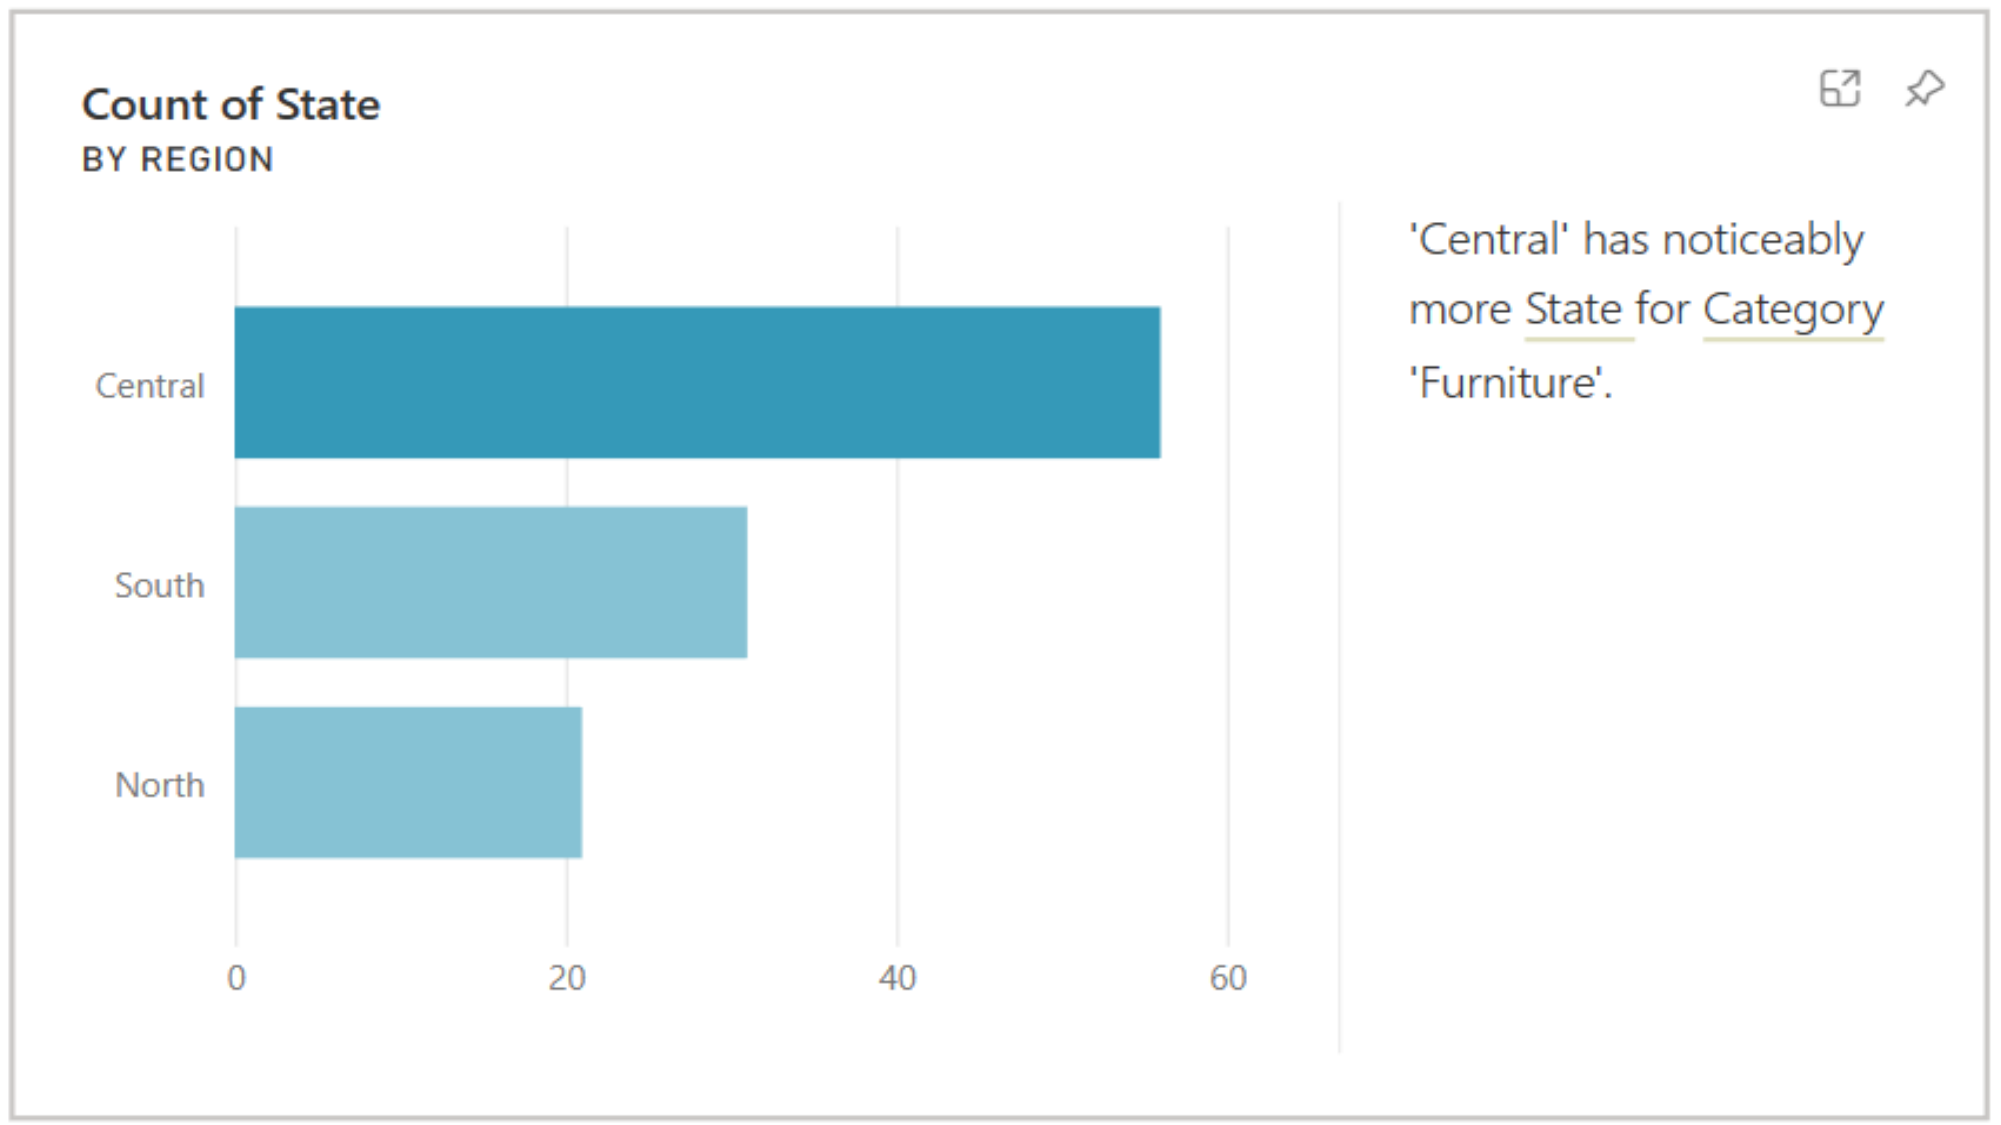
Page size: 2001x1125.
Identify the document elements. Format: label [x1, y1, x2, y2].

list [0, 0, 2000, 1125]
